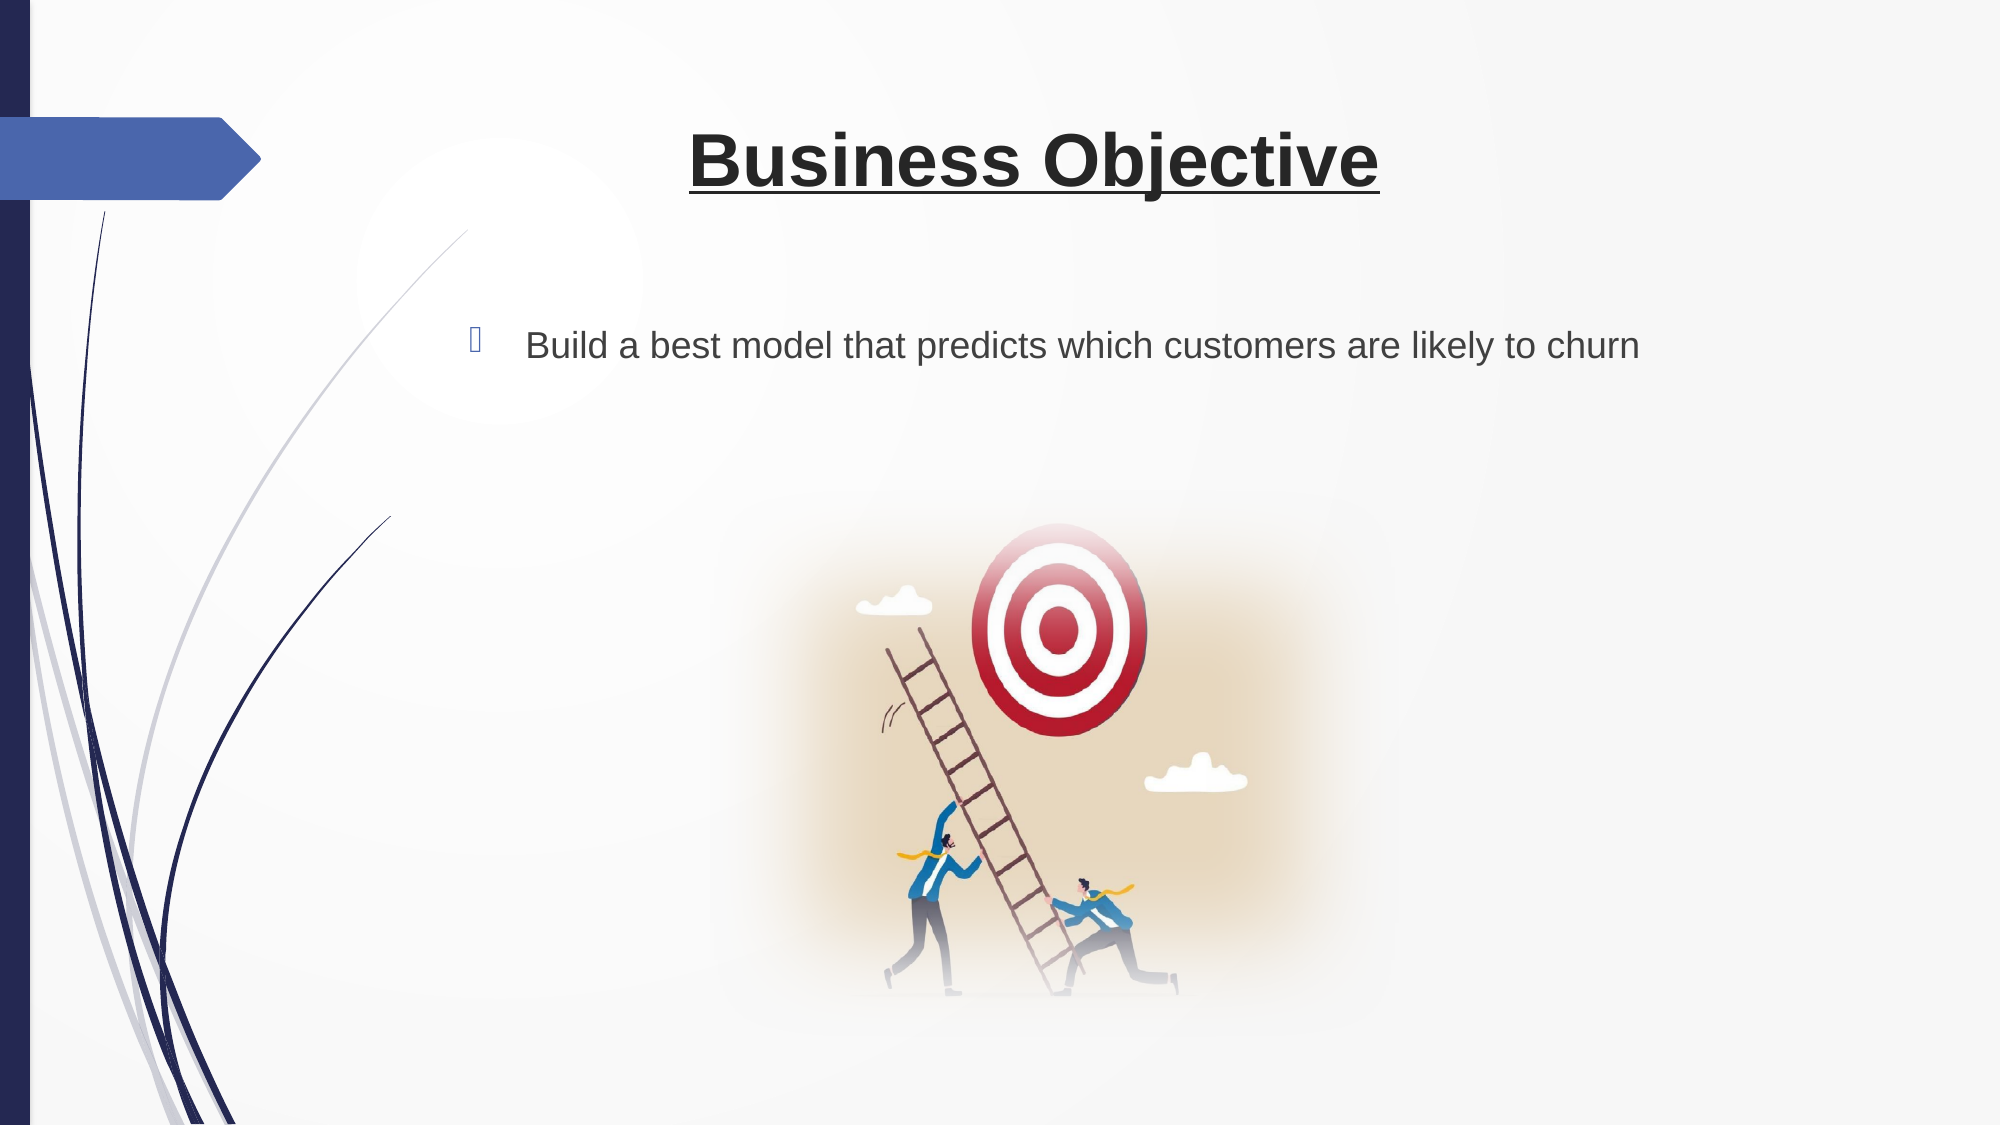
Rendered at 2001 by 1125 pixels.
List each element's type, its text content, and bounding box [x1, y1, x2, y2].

list Build a best model that predicts which customers are likely to churn [323, 313, 1787, 414]
picture [703, 482, 1407, 1044]
title Business Objective [303, 103, 1766, 314]
